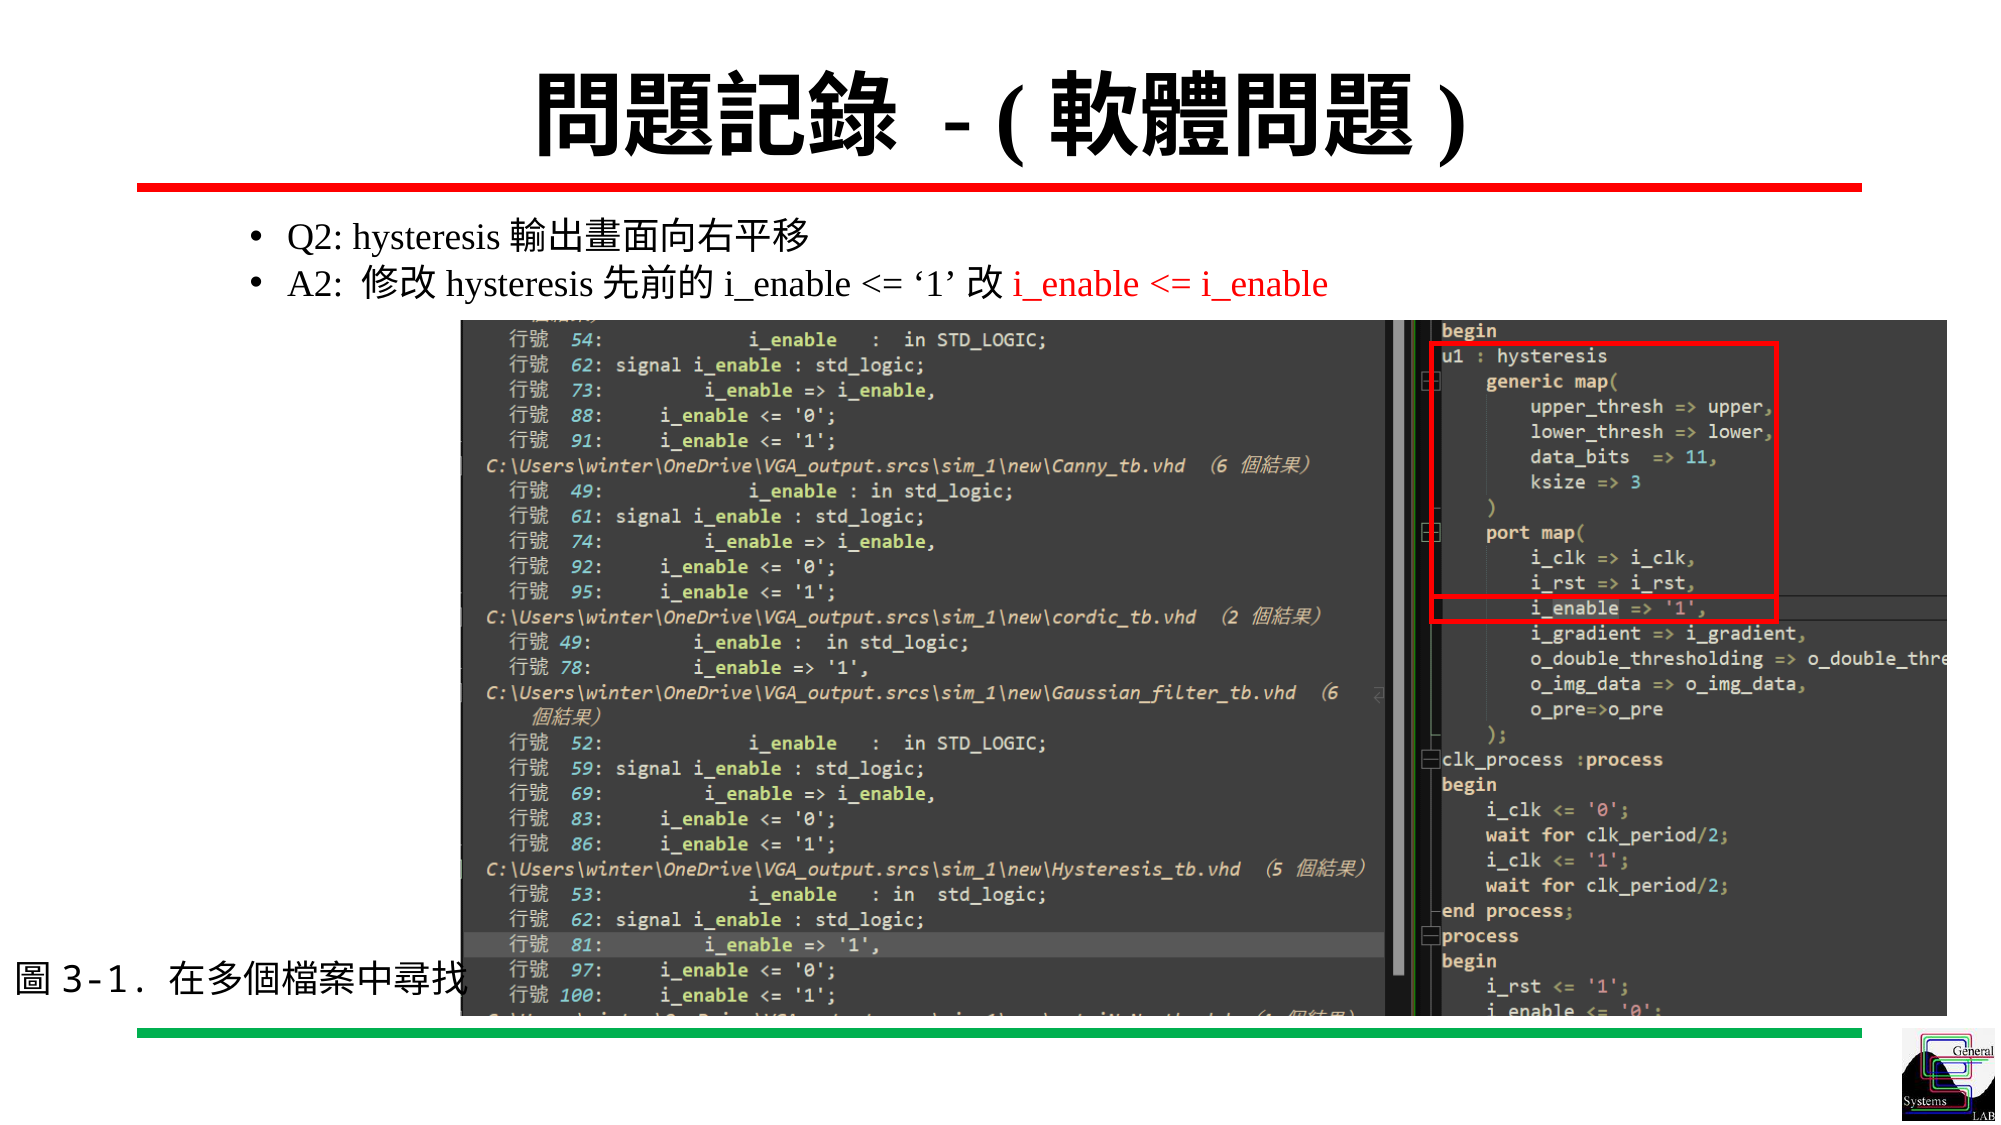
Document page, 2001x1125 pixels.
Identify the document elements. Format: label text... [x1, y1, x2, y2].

picture [1902, 1028, 1995, 1121]
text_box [460, 320, 1947, 1016]
text_box 圖3-1. 在多個檔案中尋找 [0, 947, 460, 1008]
list Q2: hysteresis輸出畫面向右平移 A2: 修改hysteresis先前的i_enable <= ‘1’改i_enable <= i_enable [159, 173, 1978, 1001]
title 問題記錄 - (軟體問題) [137, 59, 1863, 178]
